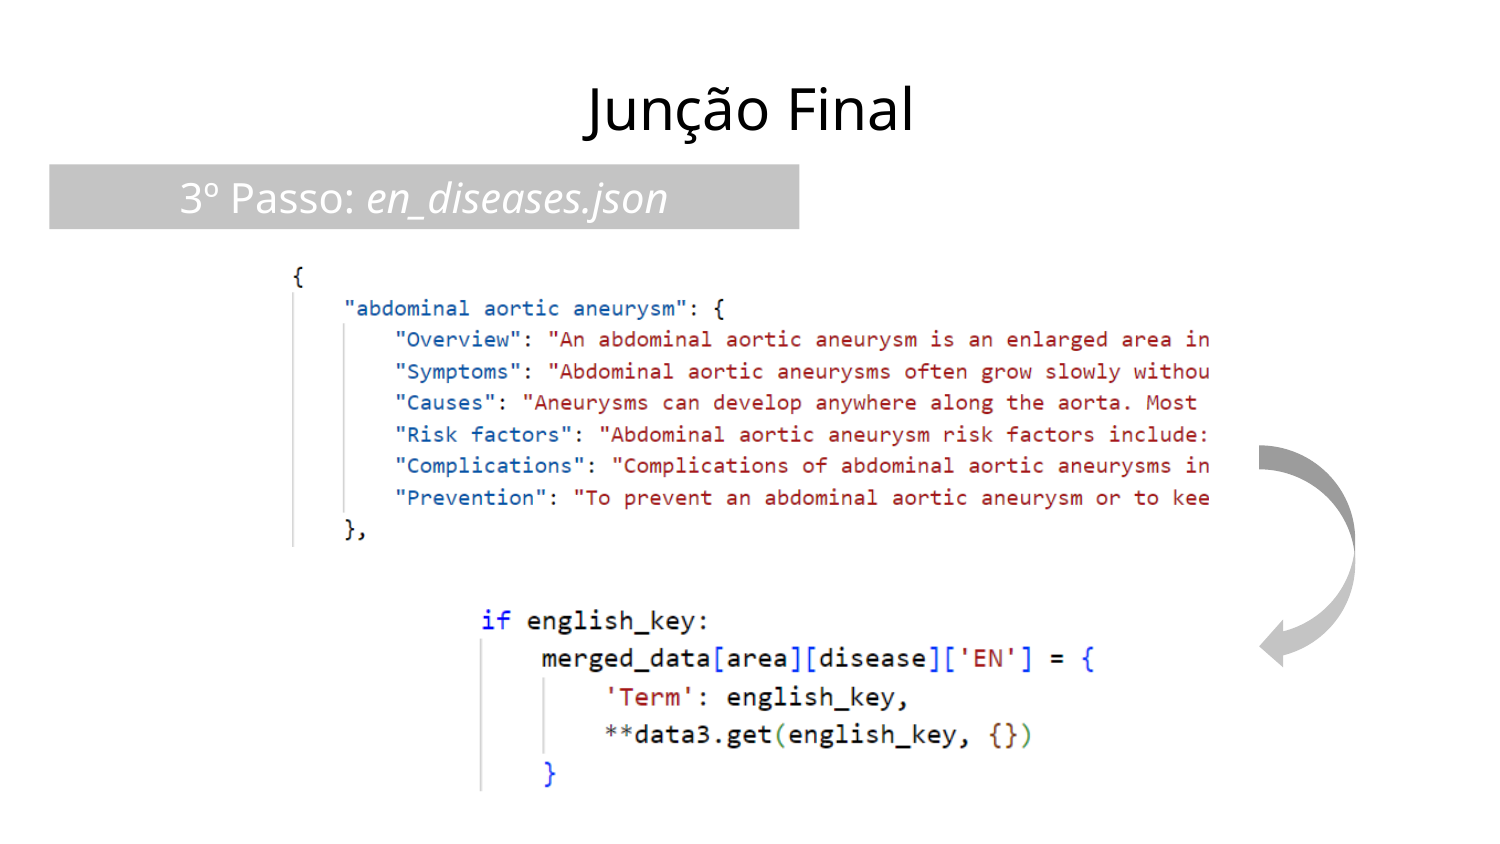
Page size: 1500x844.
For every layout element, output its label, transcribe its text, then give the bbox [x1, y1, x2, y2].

text_box Junção Final [117, 67, 1385, 147]
text_box 3º Passo: en_diseases.json [47, 162, 801, 231]
picture [291, 258, 1209, 547]
text_box [1257, 443, 1358, 670]
picture [476, 596, 1123, 794]
